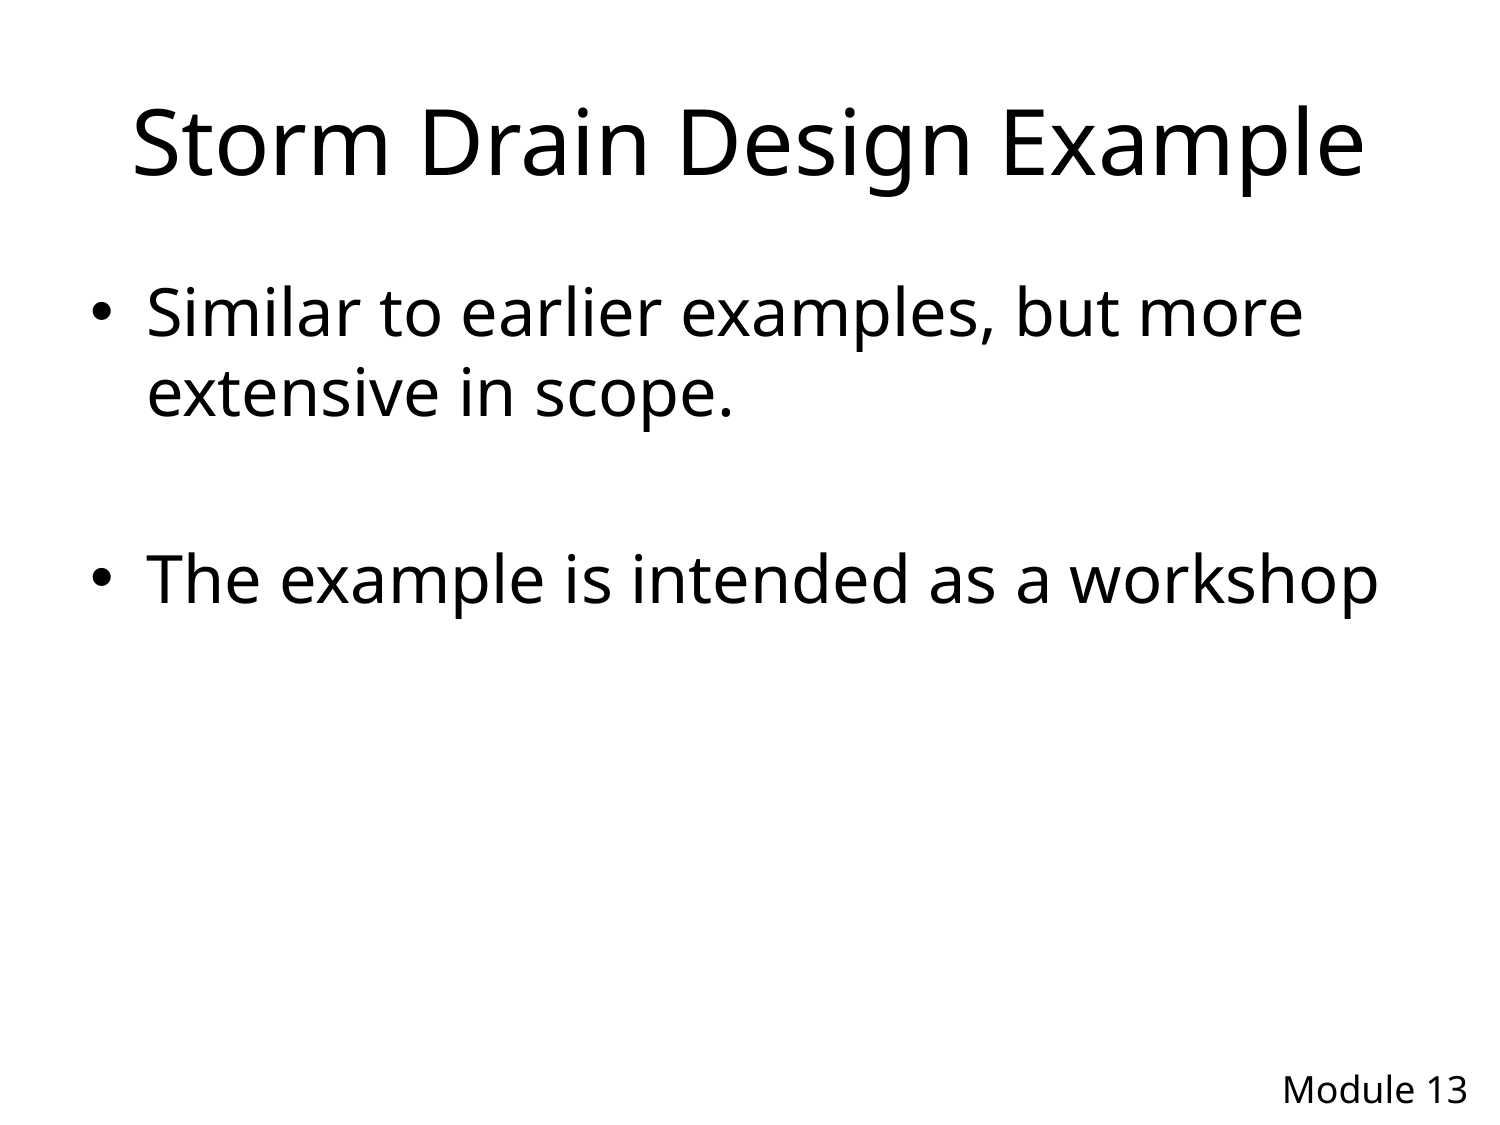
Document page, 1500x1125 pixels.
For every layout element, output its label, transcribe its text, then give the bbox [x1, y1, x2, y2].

title Storm Drain Design Example [75, 45, 1425, 233]
text_box Module 13 [1267, 1058, 1484, 1119]
list Similar to earlier examples, but more extensive in scope. The example is intended as a workshop [75, 262, 1425, 1005]
